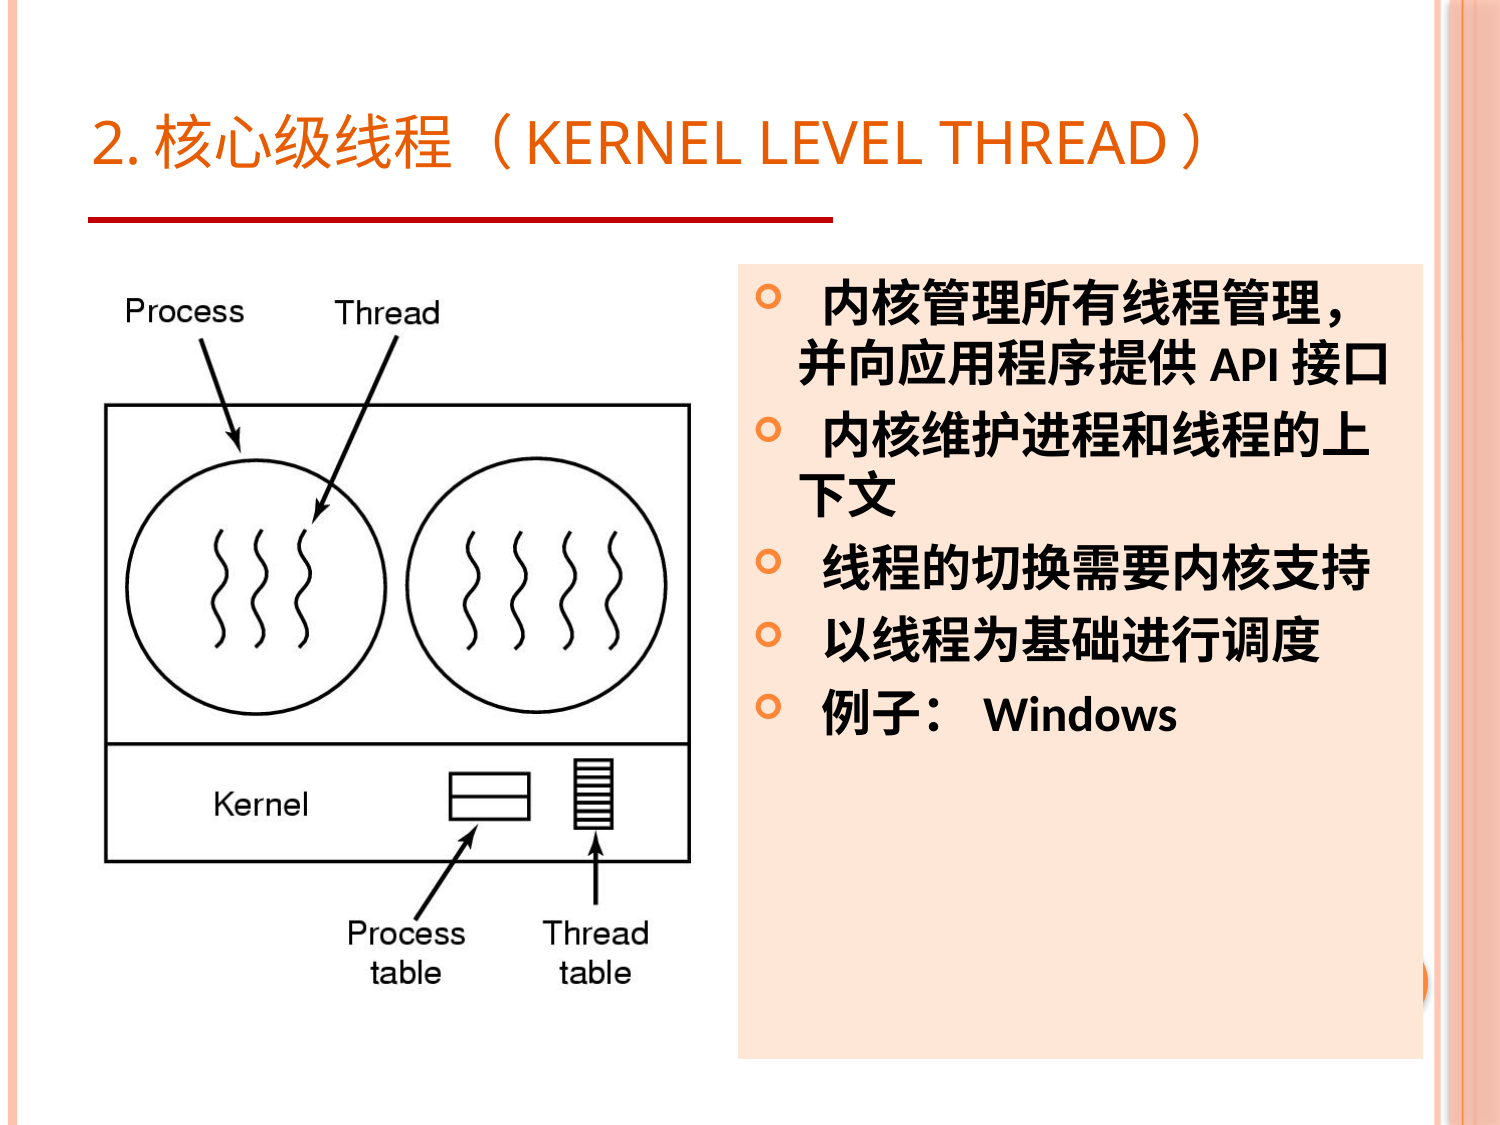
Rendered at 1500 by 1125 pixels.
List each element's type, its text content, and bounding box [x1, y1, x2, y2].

title 2.核心级线程（Kernel Level Thread） [76, 52, 1366, 185]
picture [76, 282, 699, 1000]
list 内核管理所有线程管理，并向应用程序提供API接口 内核维护进程和线程的上下文 线程的切换需要内核支持 以线程为基础进行调度 例子：Windows [738, 264, 1424, 1059]
